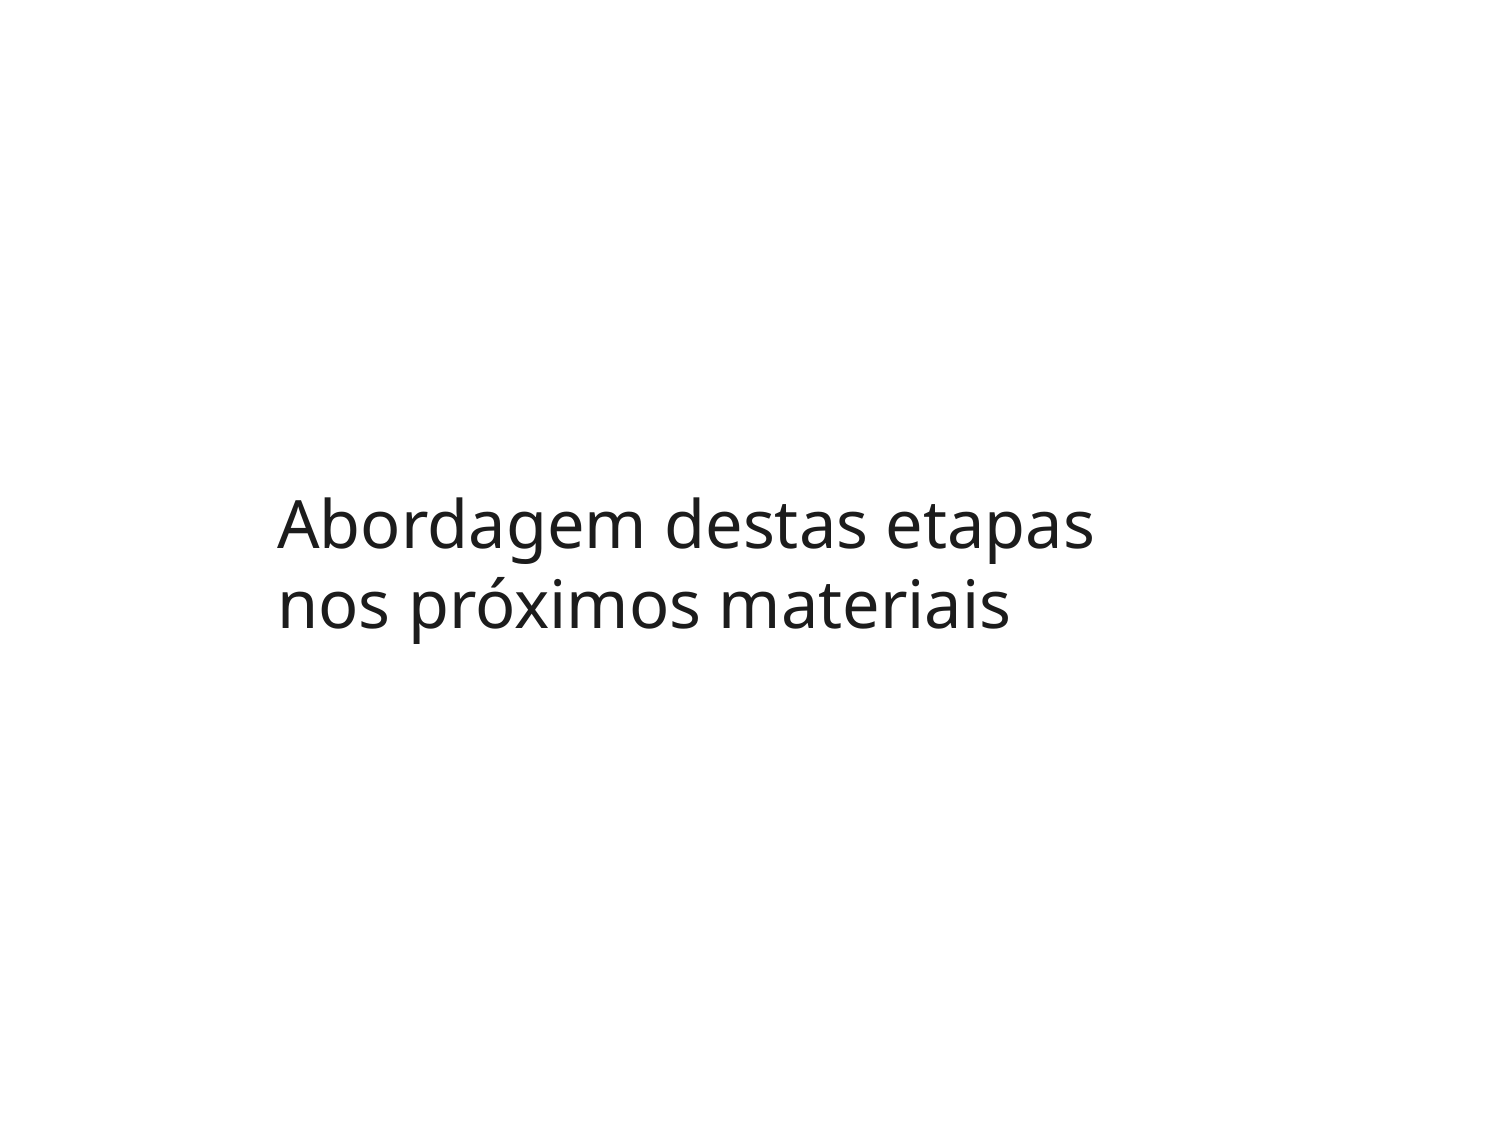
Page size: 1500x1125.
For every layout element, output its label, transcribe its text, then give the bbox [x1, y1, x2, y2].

text_box Abordagem destas etapas nos próximos materiais [262, 474, 1238, 650]
